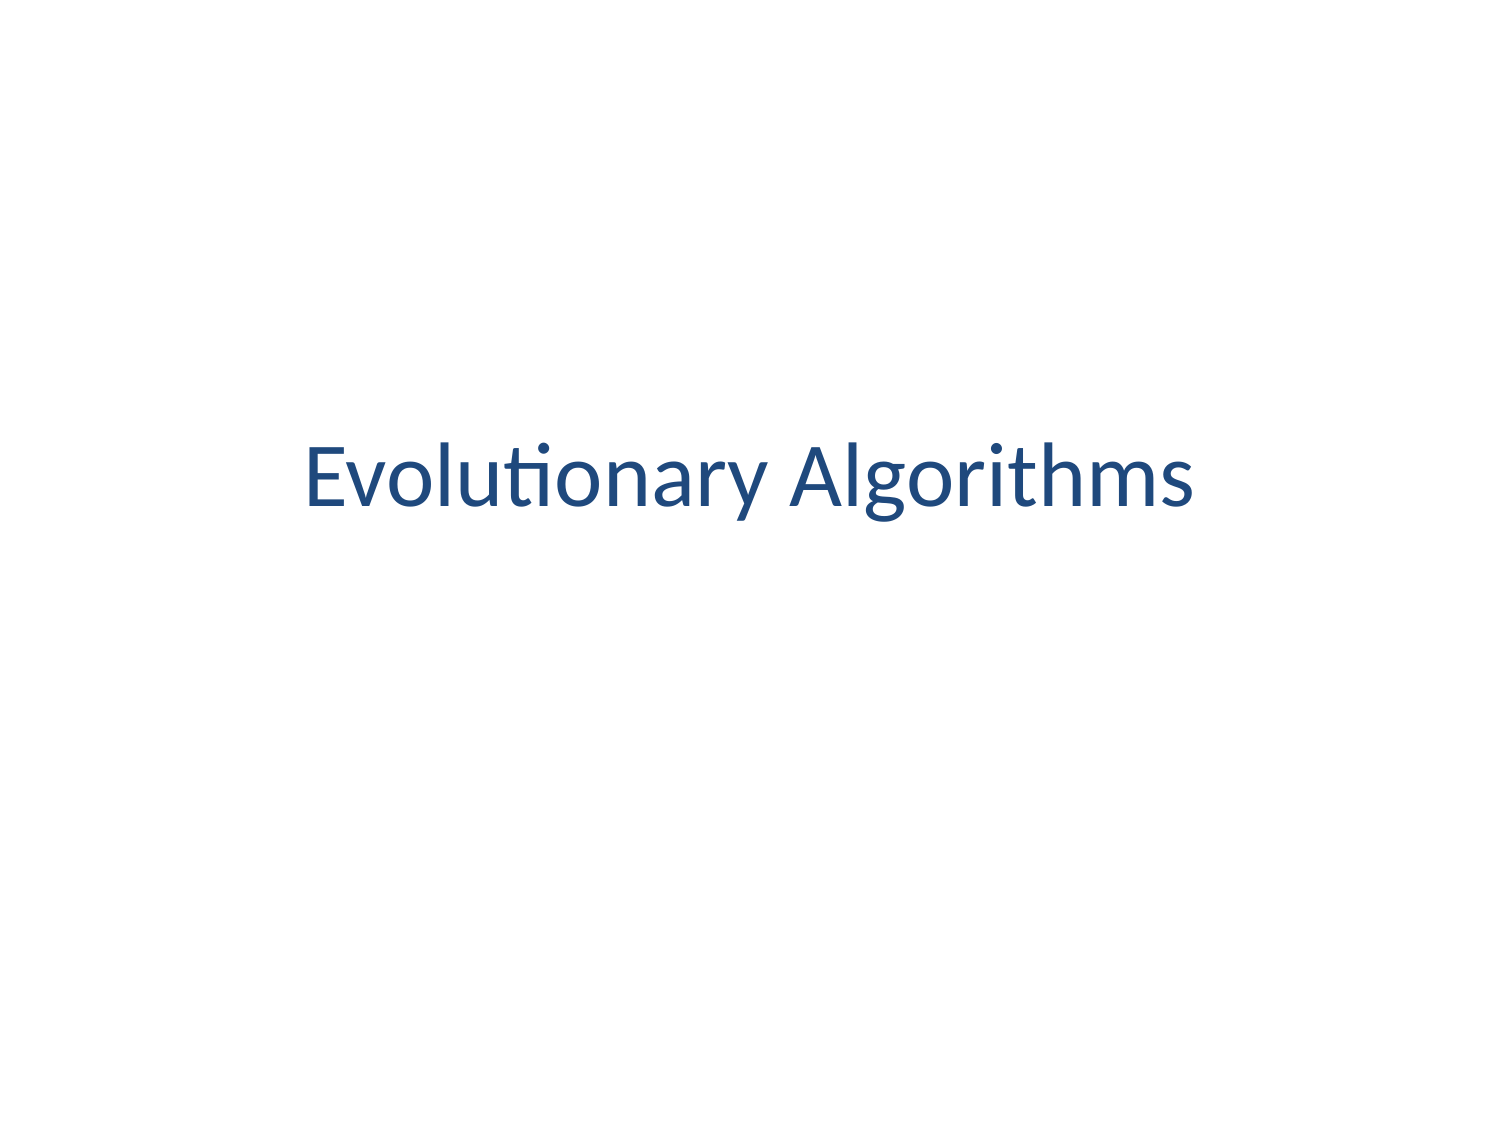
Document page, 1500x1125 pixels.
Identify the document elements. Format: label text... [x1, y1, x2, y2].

title Evolutionary Algorithms [112, 349, 1388, 591]
